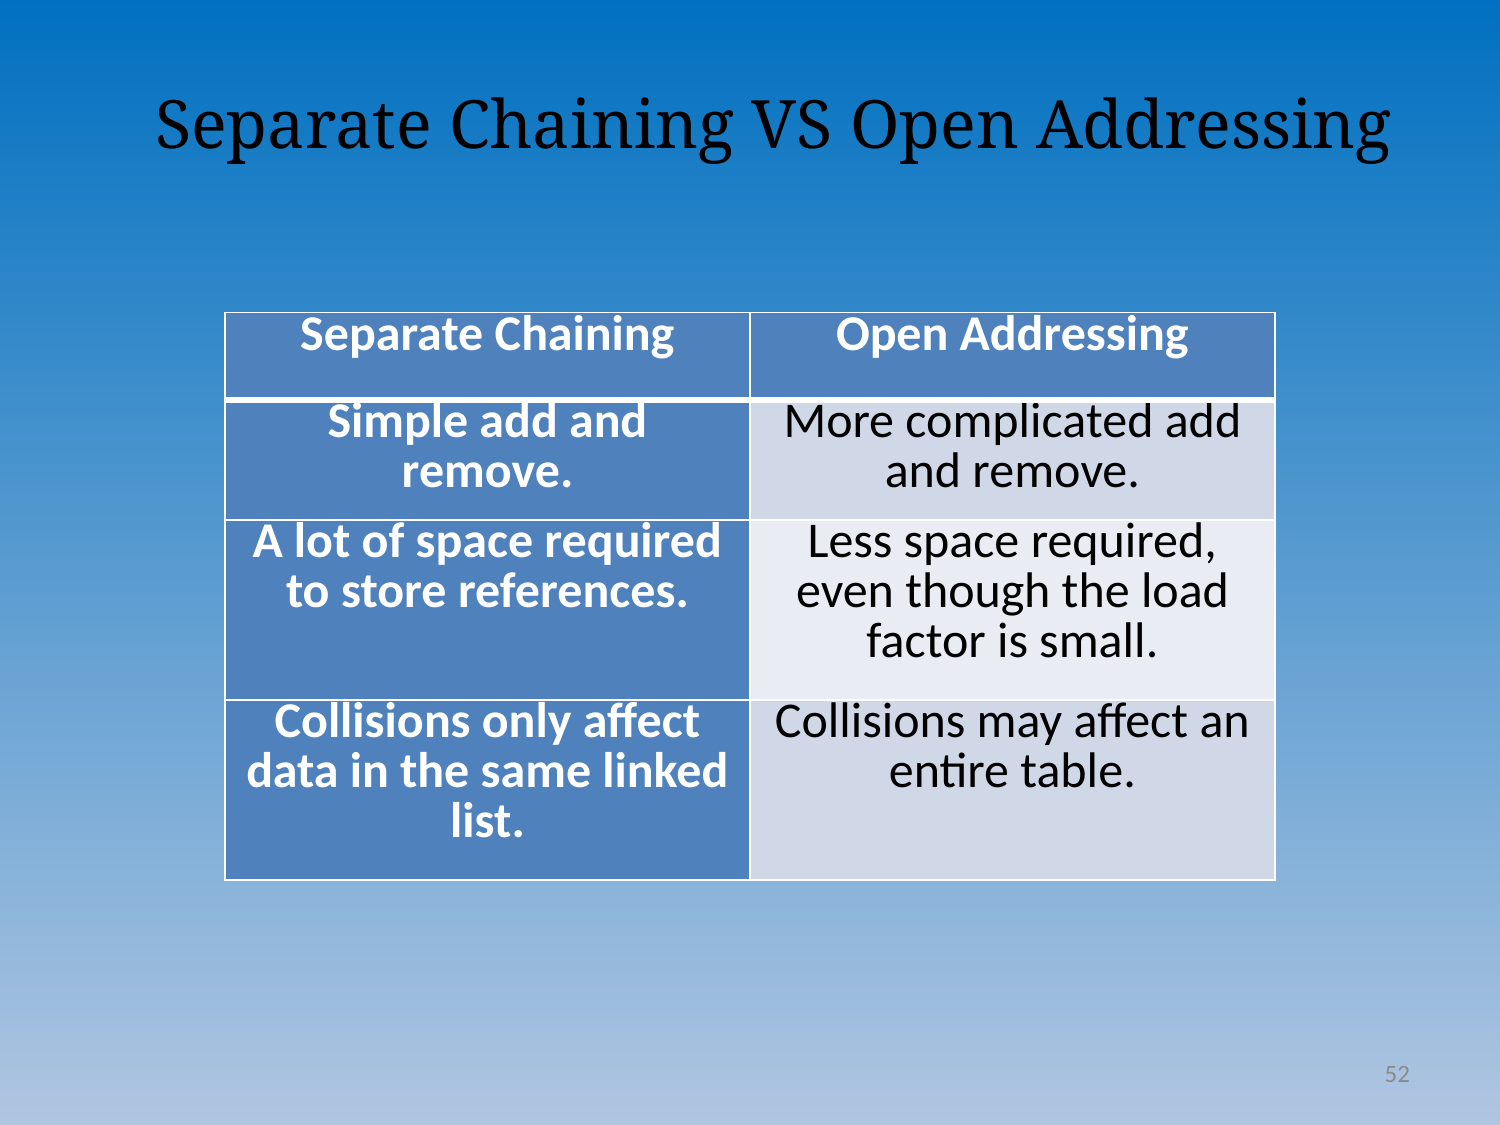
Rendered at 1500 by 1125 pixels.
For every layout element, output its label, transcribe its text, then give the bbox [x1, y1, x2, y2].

table_cell Collisions may affect an entire table. [751, 701, 1274, 879]
table_header Open Addressing [751, 313, 1274, 397]
table_cell A lot of space required to store references. [226, 521, 749, 699]
table_cell Less space required, even though the load factor is small. [751, 521, 1274, 699]
table_cell Simple add and remove. [226, 403, 749, 519]
table_header Separate Chaining [226, 313, 749, 397]
slide_number 52 [1074, 1042, 1425, 1103]
table_cell More complicated add and remove. [751, 403, 1274, 519]
table_cell Collisions only affect data in the same linked list. [226, 701, 749, 879]
text_box Separate Chaining VS Open Addressing [140, 74, 1425, 170]
